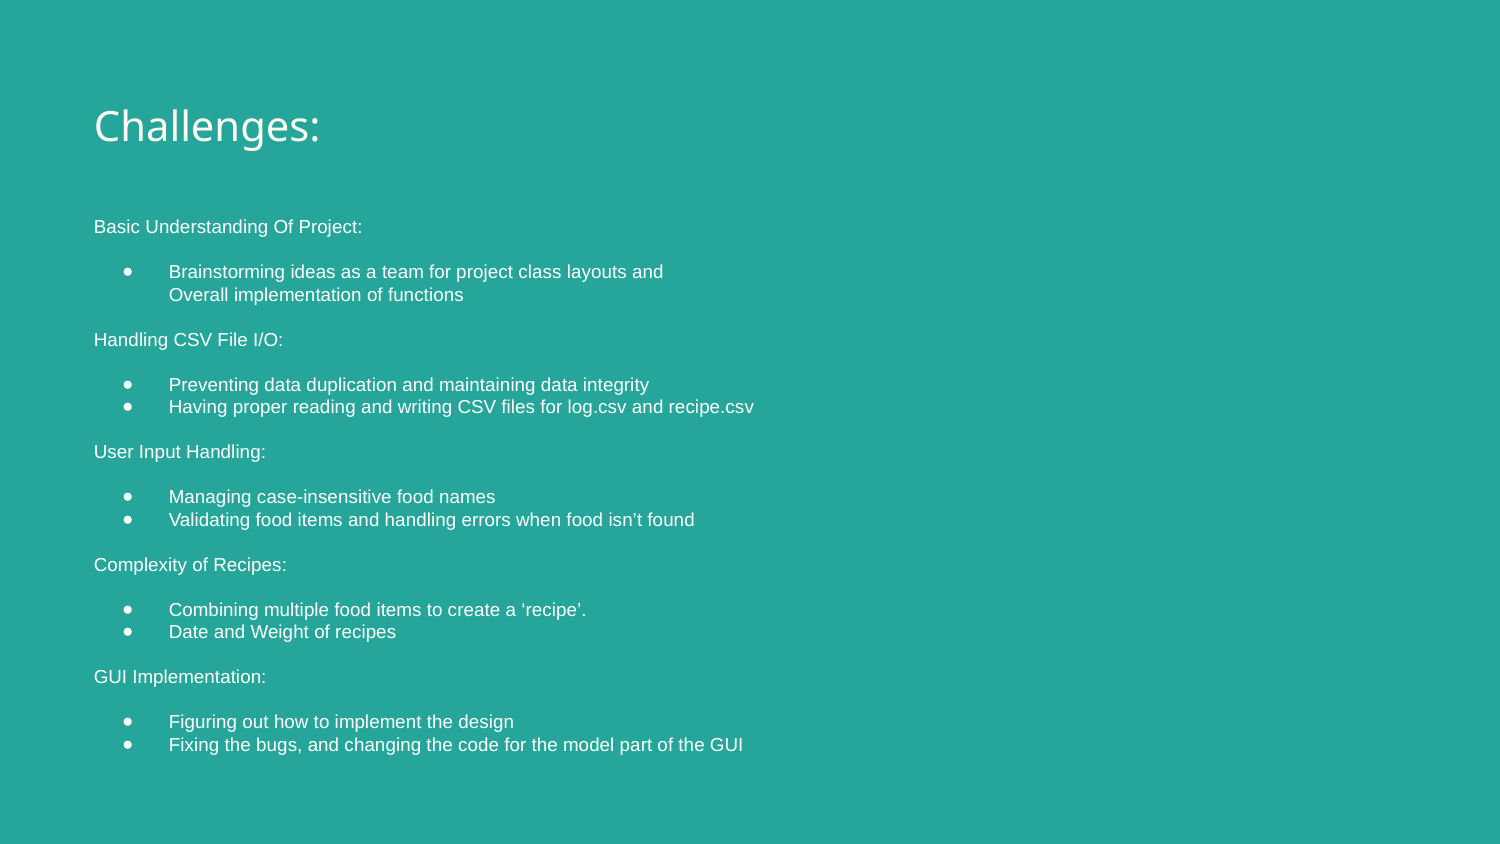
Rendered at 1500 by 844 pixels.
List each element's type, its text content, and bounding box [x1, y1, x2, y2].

text_box Basic Understanding Of Project: Brainstorming ideas as a team for project class layouts and Overall implementation of functions Handling CSV File I/O: Preventing data duplication and maintaining data integrity Having proper reading and writing CSV files for log.csv and recipe.csv User Input Handling: Managing case-insensitive food names Validating food items and handling errors when food isn’t found Complexity of Recipes: Combining multiple food items to create a ‘recipe’. Date and Weight of recipes GUI Implementation: Figuring out how to implement the design Fixing the bugs, and changing the code for the model part of the GUI [79, 199, 874, 770]
title Challenges: [79, 28, 400, 199]
